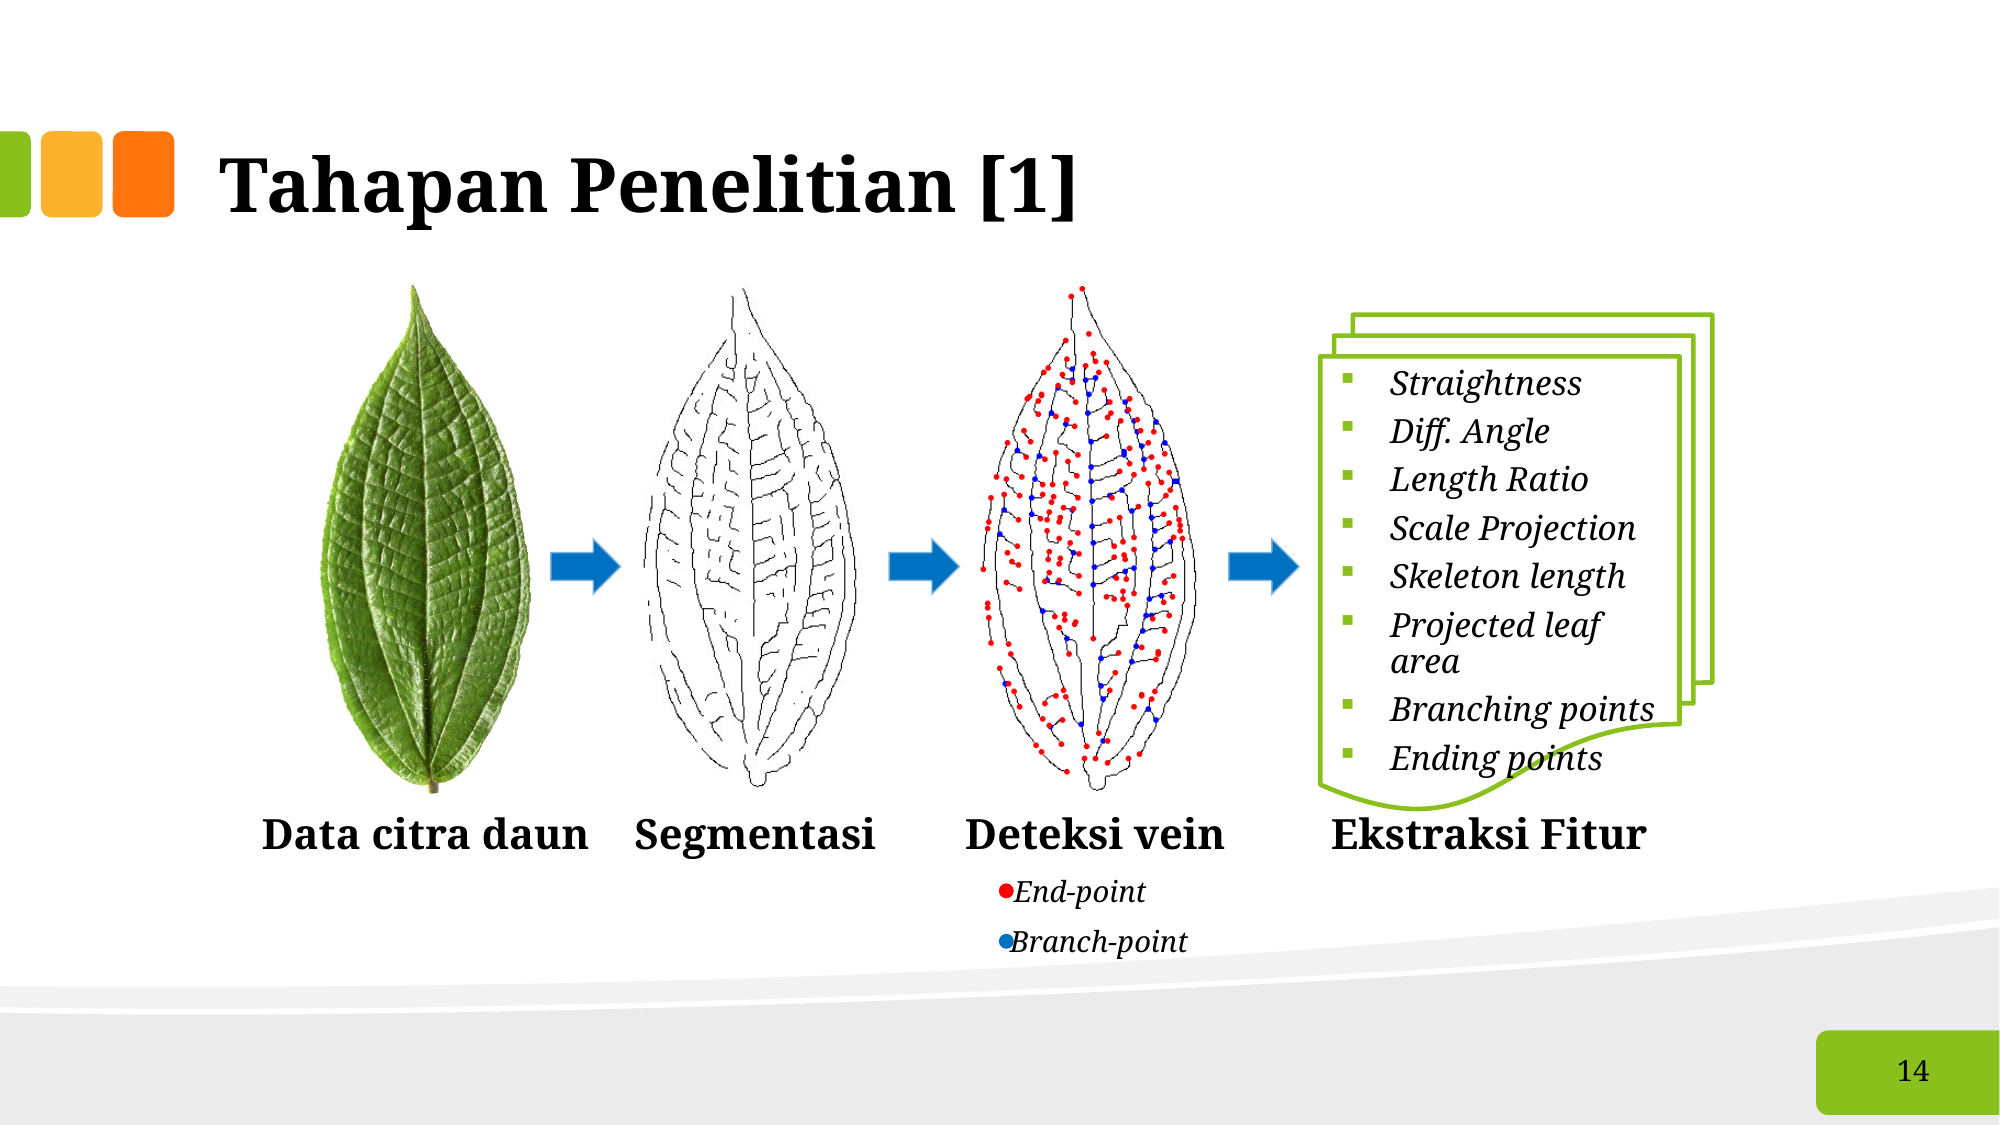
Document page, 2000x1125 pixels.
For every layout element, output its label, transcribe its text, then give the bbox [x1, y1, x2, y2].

title Tahapan Penelitian [1] [199, 24, 1800, 238]
text_box Data citra daun [247, 800, 605, 865]
text_box Deteksi vein [950, 800, 1241, 865]
text_box [887, 536, 962, 597]
picture [635, 274, 876, 801]
slide_number 14 [1816, 1057, 1950, 1088]
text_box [1319, 314, 1713, 816]
text_box [548, 536, 623, 597]
picture [974, 274, 1217, 801]
text_box [1226, 536, 1302, 597]
picture [314, 274, 538, 801]
text_box Segmentasi [619, 800, 891, 865]
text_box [998, 865, 1192, 967]
text_box Ekstraksi Fitur [1316, 800, 1663, 865]
